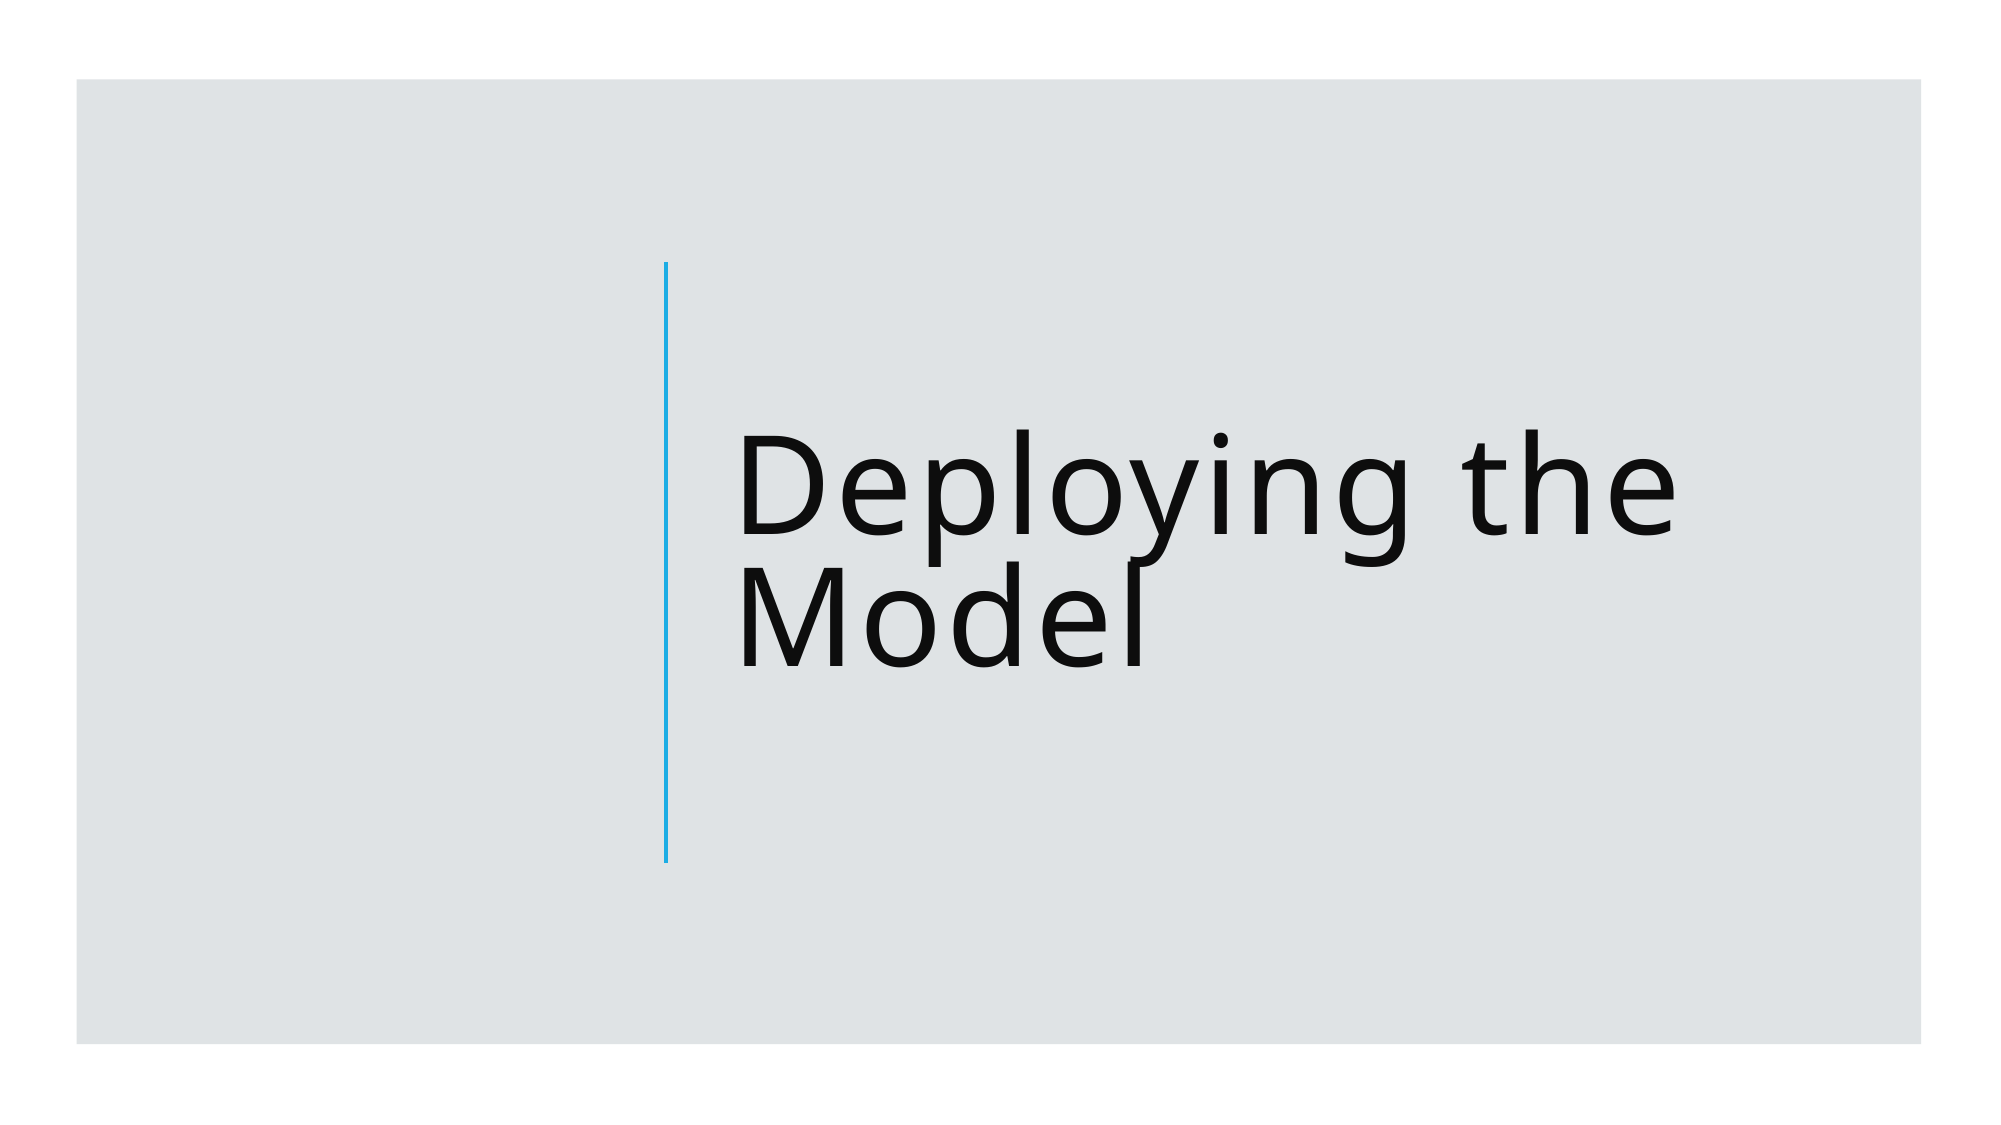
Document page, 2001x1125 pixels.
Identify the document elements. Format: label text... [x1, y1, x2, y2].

text_box [75, 78, 1922, 1045]
title Deploying the Model [716, 132, 1868, 991]
text_box [0, 0, 2000, 1125]
